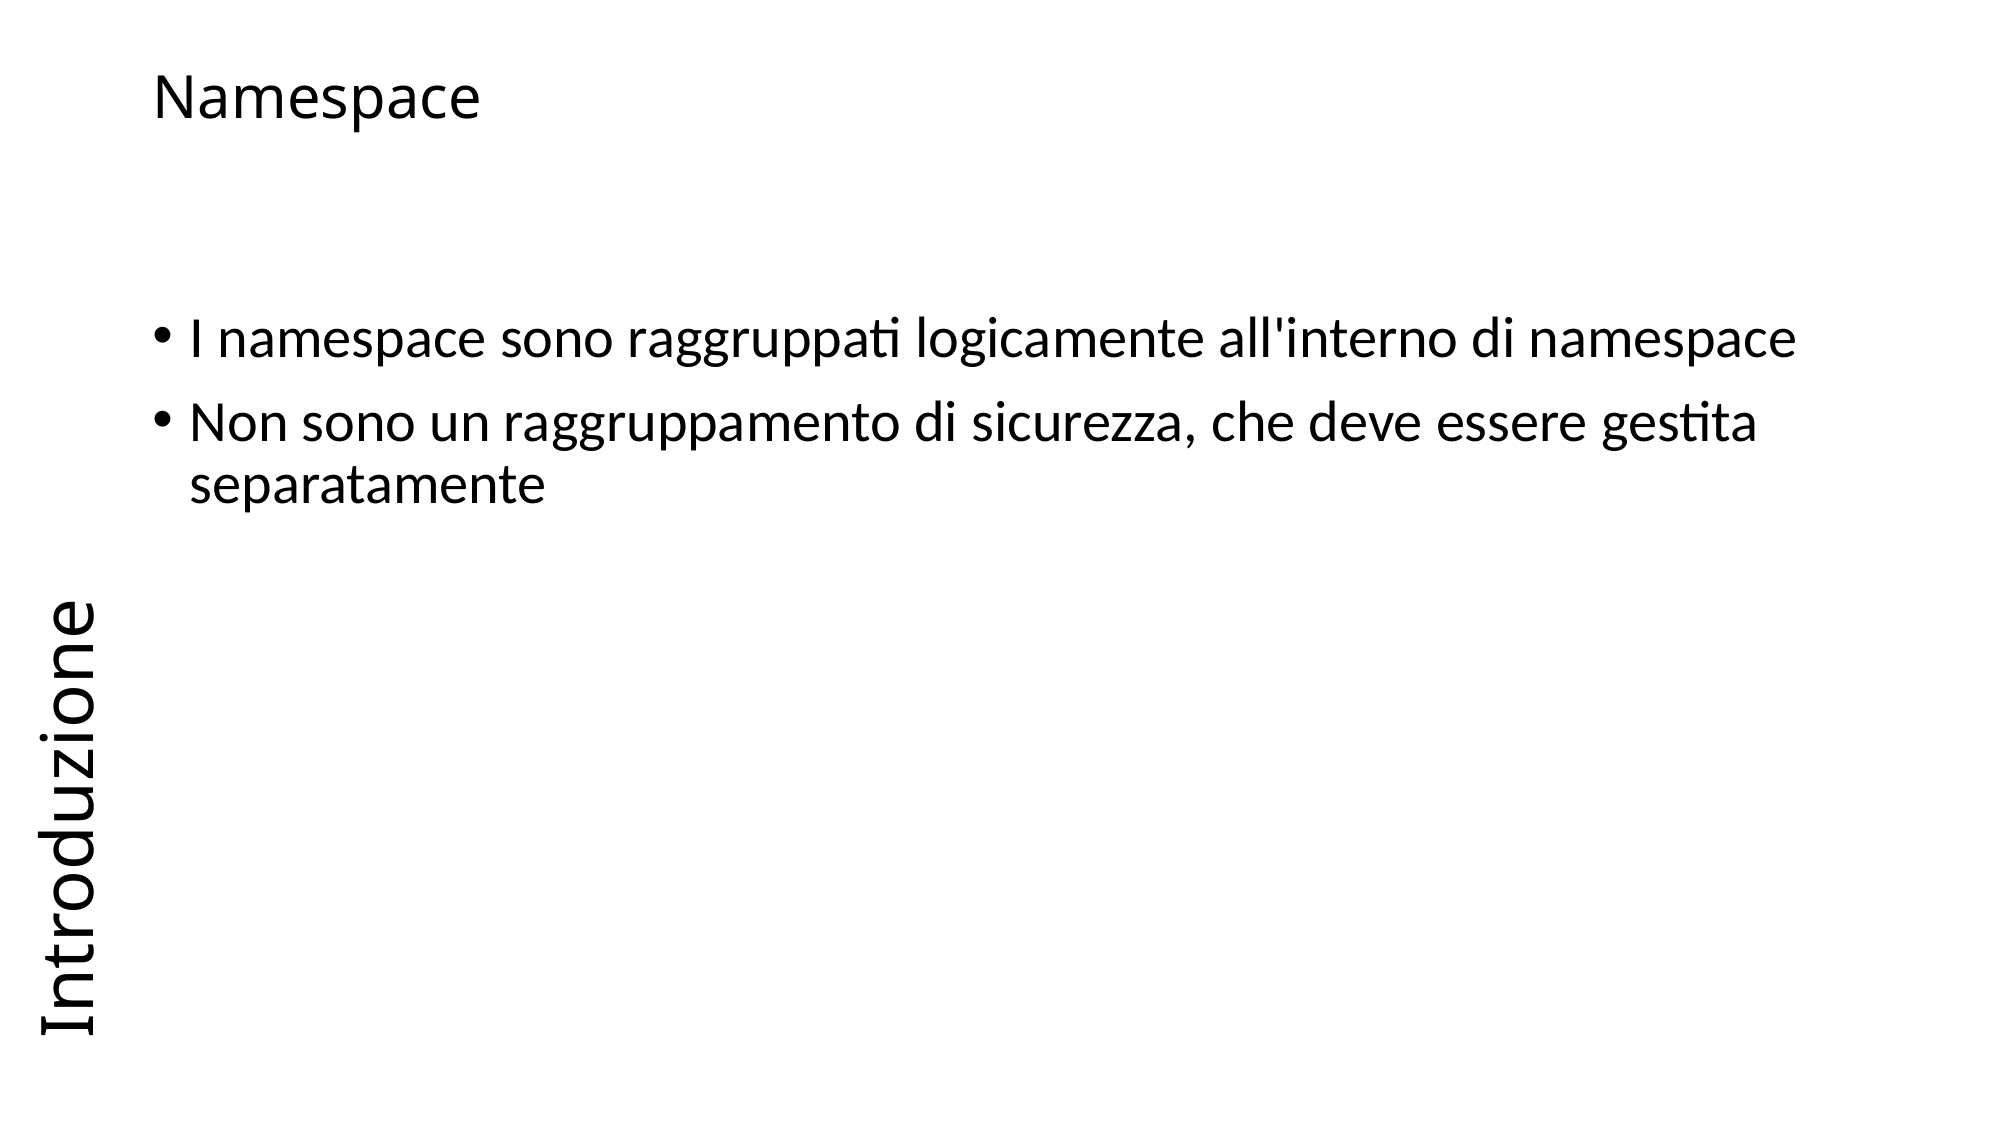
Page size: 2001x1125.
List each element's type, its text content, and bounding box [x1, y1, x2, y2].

list I namespace sono raggruppati logicamente all'interno di namespace Non sono un raggruppamento di sicurezza, che deve essere gestita separatamente [137, 299, 1863, 1014]
title Namespace [137, 59, 1863, 140]
text_box Introduzione [15, 79, 125, 1046]
